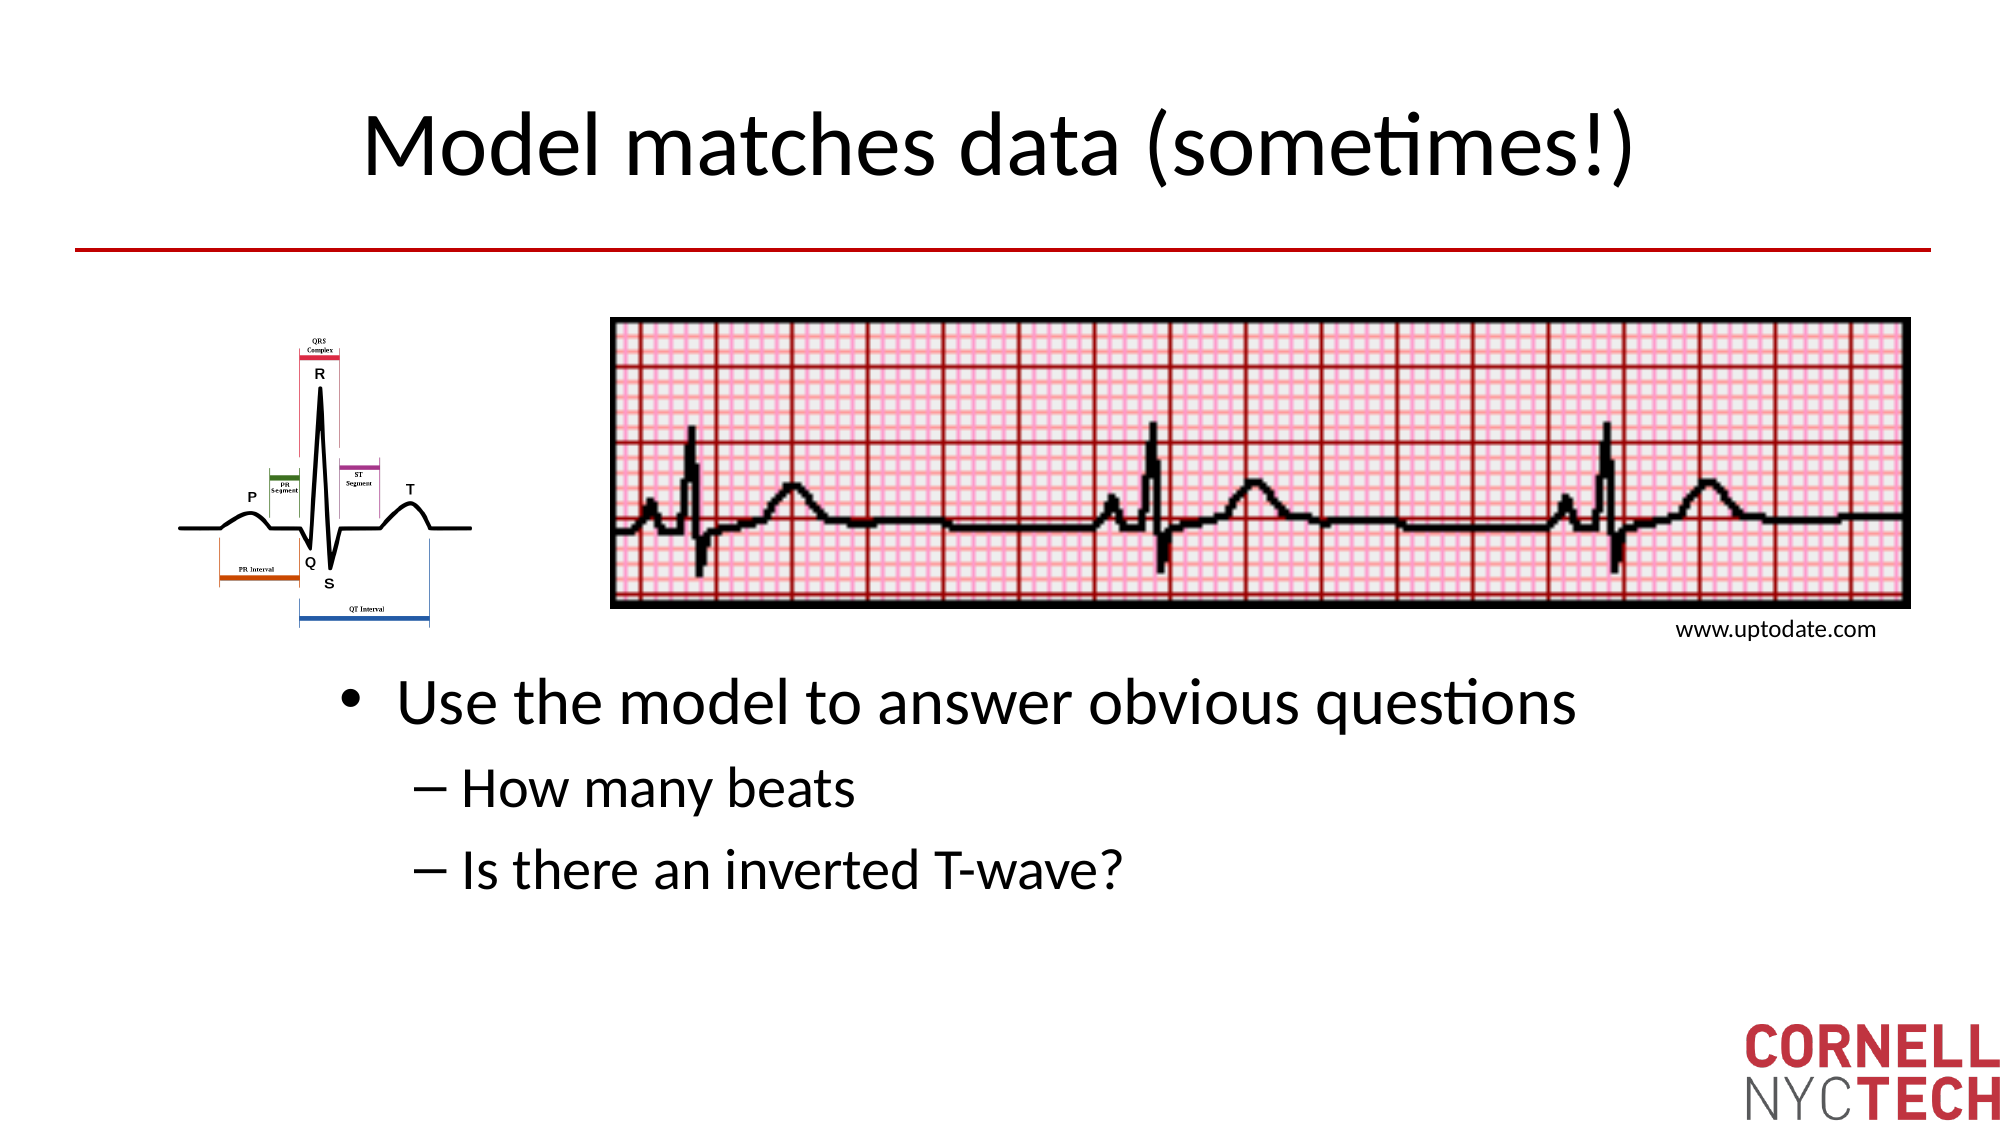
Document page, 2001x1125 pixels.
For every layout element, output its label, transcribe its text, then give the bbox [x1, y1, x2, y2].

picture [178, 338, 472, 628]
list Use the model to answer obvious questions How many beats Is there an inverted T-wave? [324, 650, 1676, 1000]
title Model matches data (sometimes!) [99, 45, 1900, 233]
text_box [610, 317, 1962, 651]
